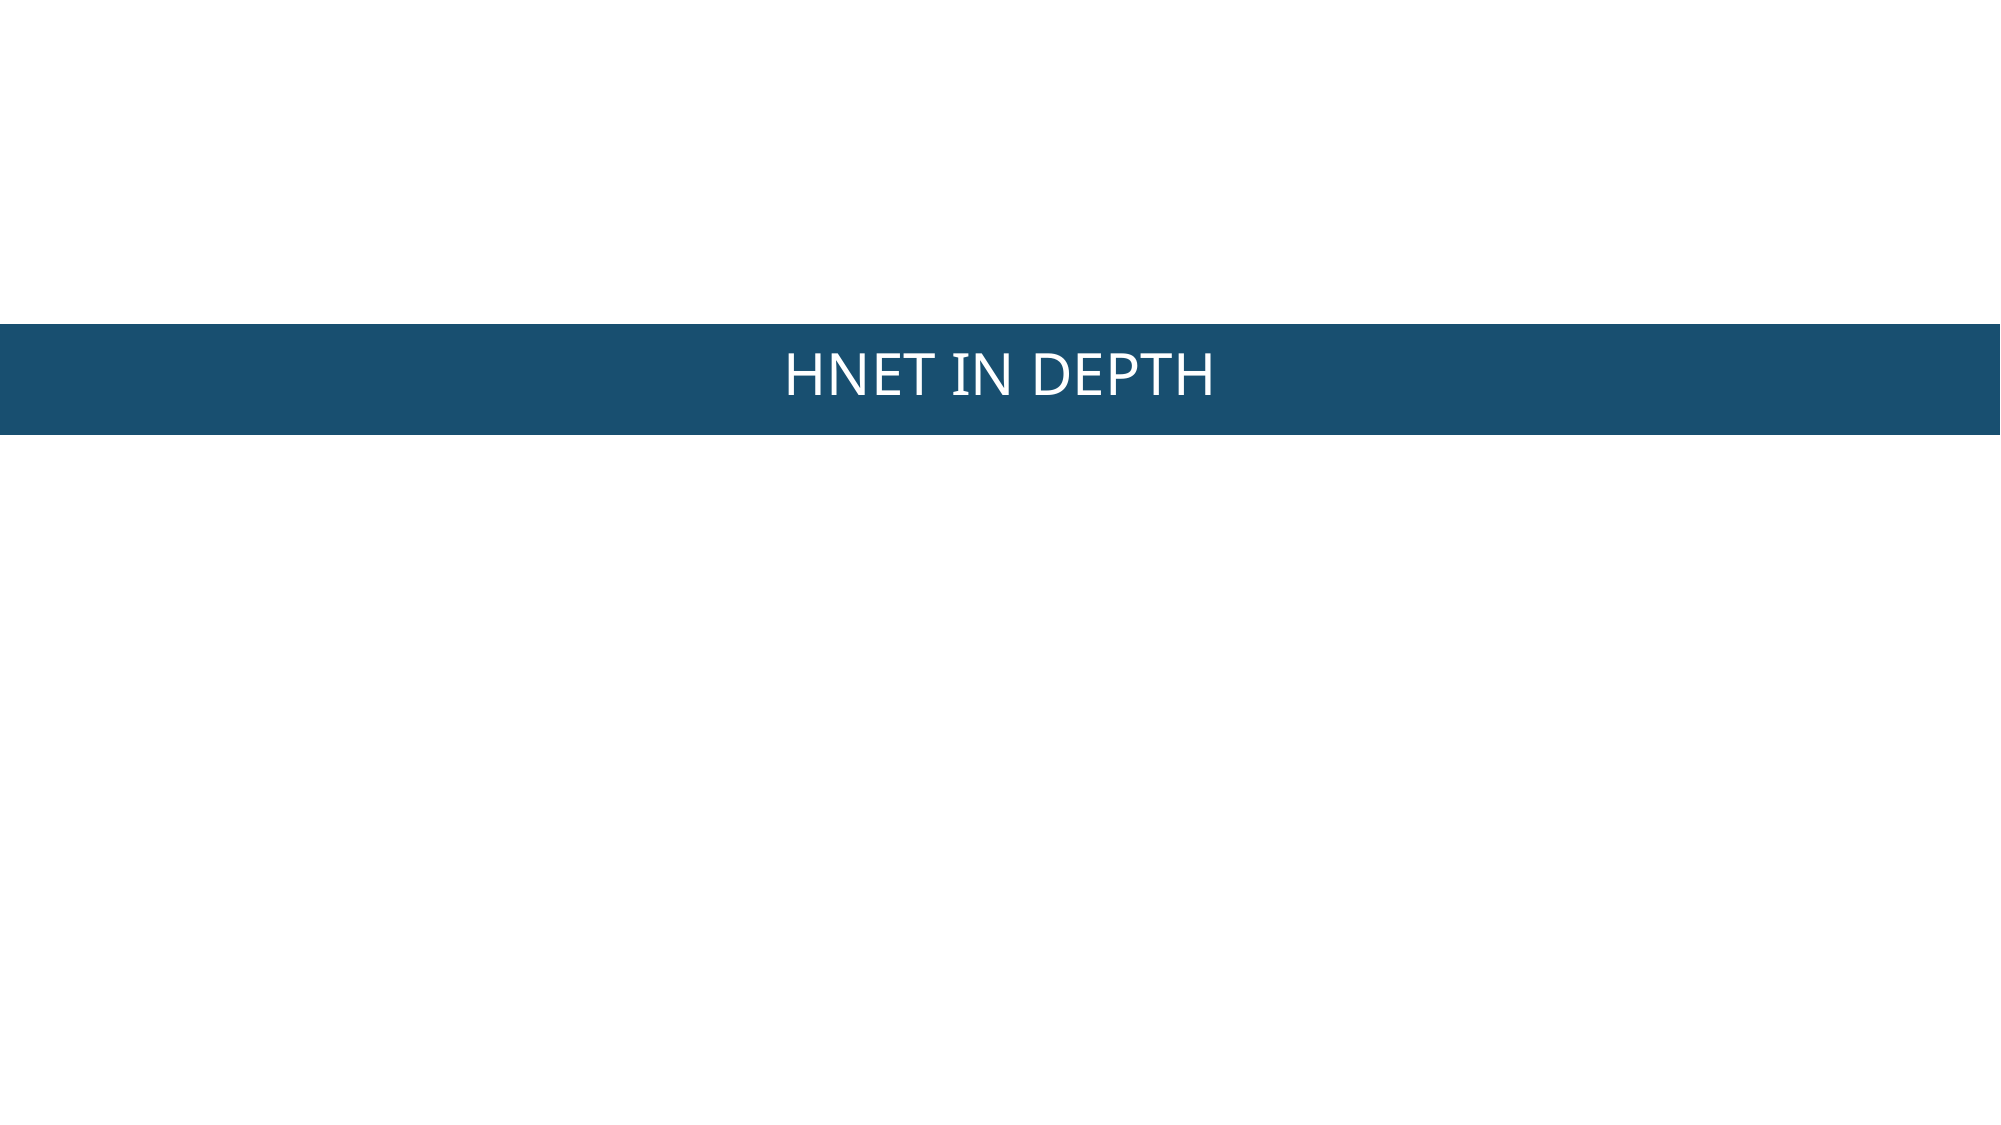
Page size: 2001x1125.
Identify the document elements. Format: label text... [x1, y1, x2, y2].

text_box [0, 324, 2000, 435]
title HNET IN DEPTH [137, 324, 1863, 428]
